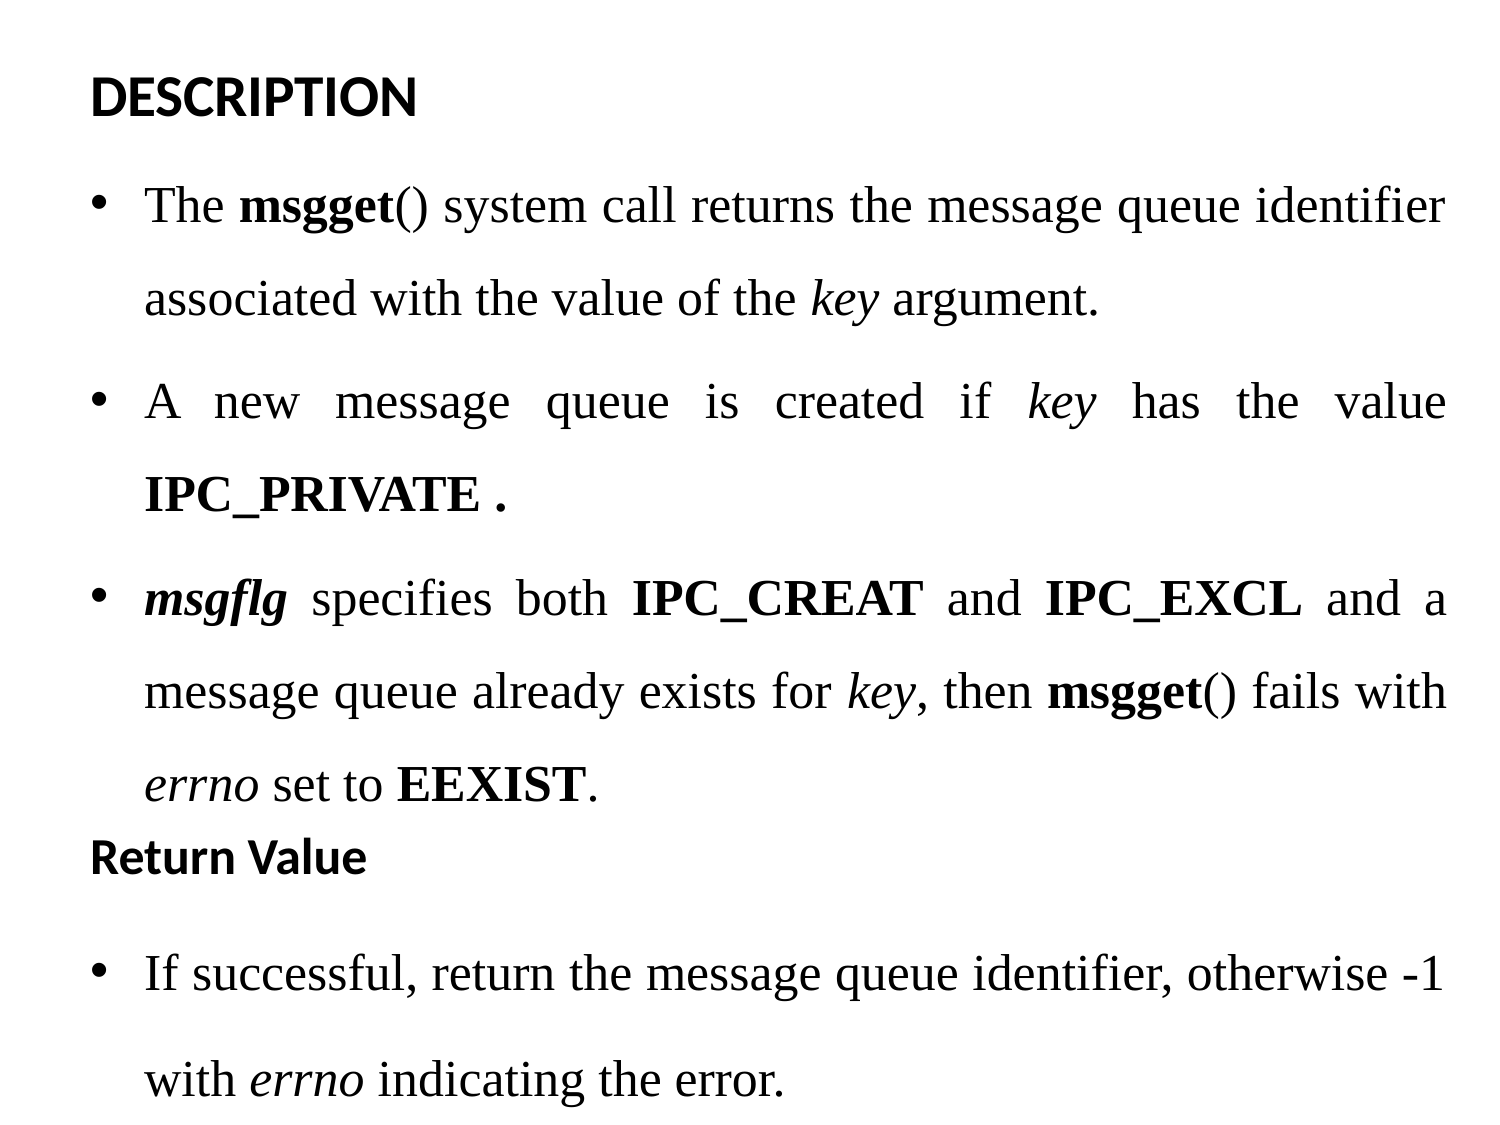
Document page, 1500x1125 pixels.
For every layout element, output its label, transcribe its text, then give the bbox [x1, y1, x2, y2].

list DESCRIPTION The msgget() system call returns the message queue identifier associated with the value of the key argument. A new message queue is created if key has the value IPC_PRIVATE . msgflg specifies both IPC_CREAT and IPC_EXCL and a message queue already exists for key, then msgget() fails with errno set to EEXIST. Return Value If successful, return the message queue identifier, otherwise -1 with errno indicating the error. [75, 50, 1463, 1125]
